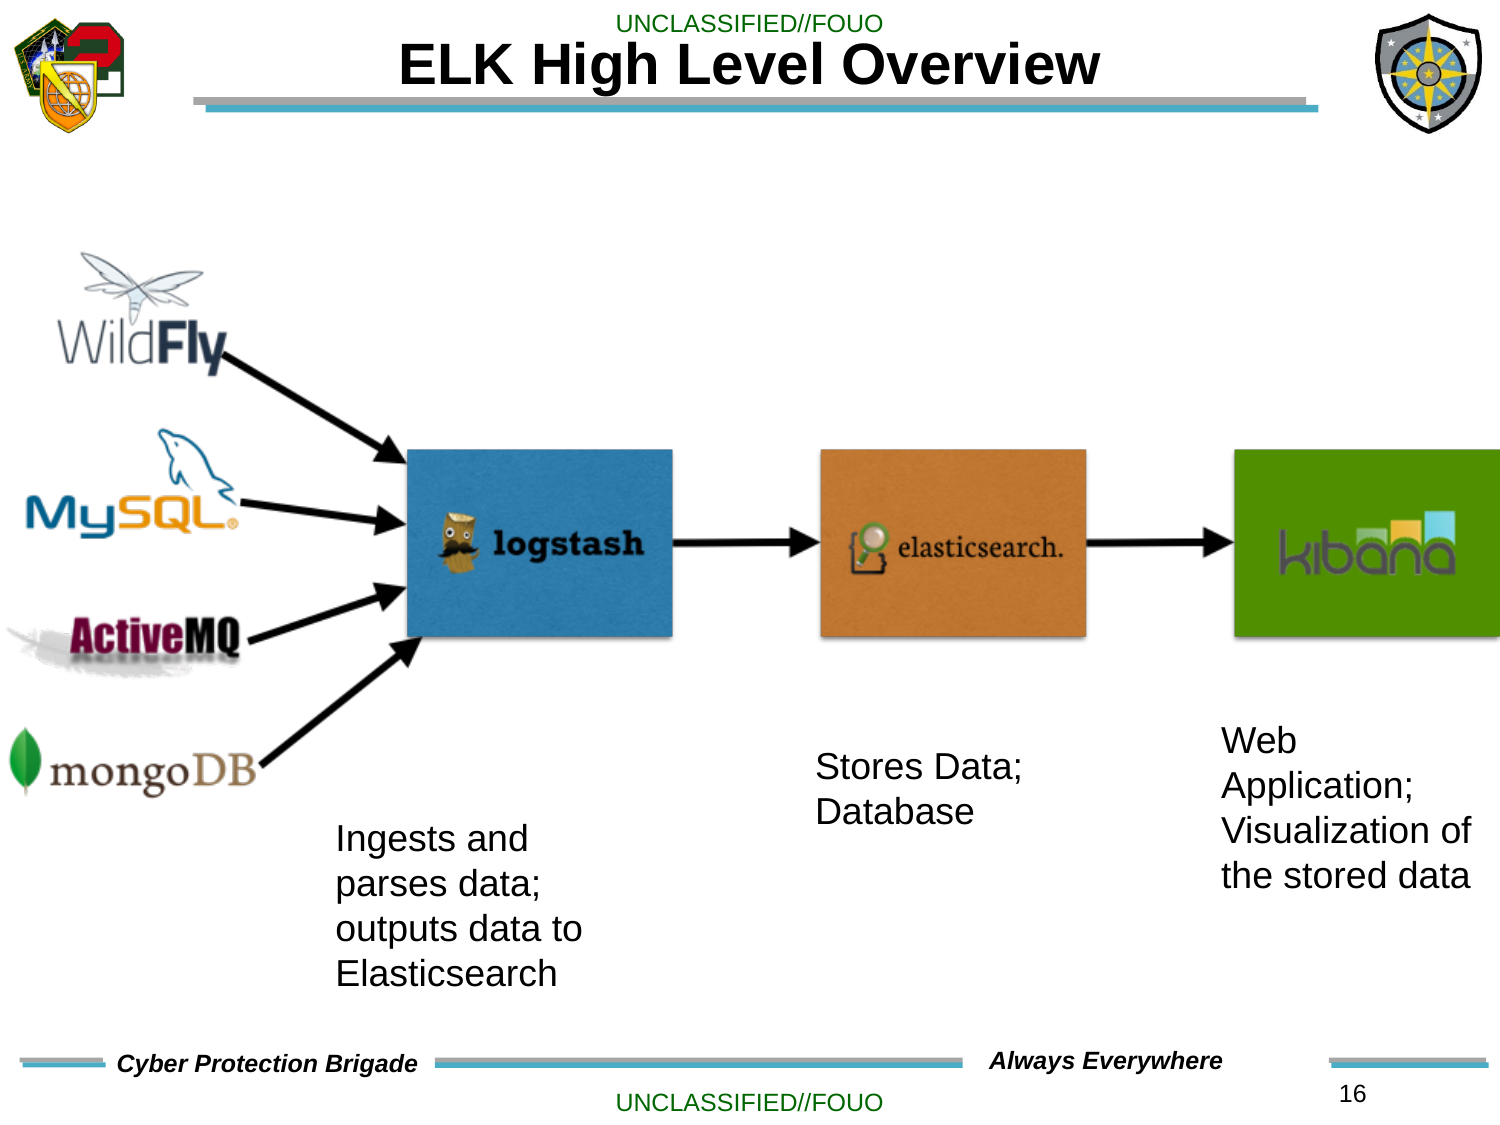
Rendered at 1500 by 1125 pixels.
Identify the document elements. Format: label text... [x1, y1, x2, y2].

picture [0, 249, 1500, 808]
picture [7, 13, 128, 134]
title ELK High Level Overview [103, 18, 1397, 125]
picture [1375, 13, 1482, 134]
text_box Ingests and parses data; outputs data to Elasticsearch [320, 815, 615, 1002]
text_box Stores Data; Database [800, 815, 1094, 840]
text_box Web Application; Visualization of the stored data [1206, 814, 1500, 904]
